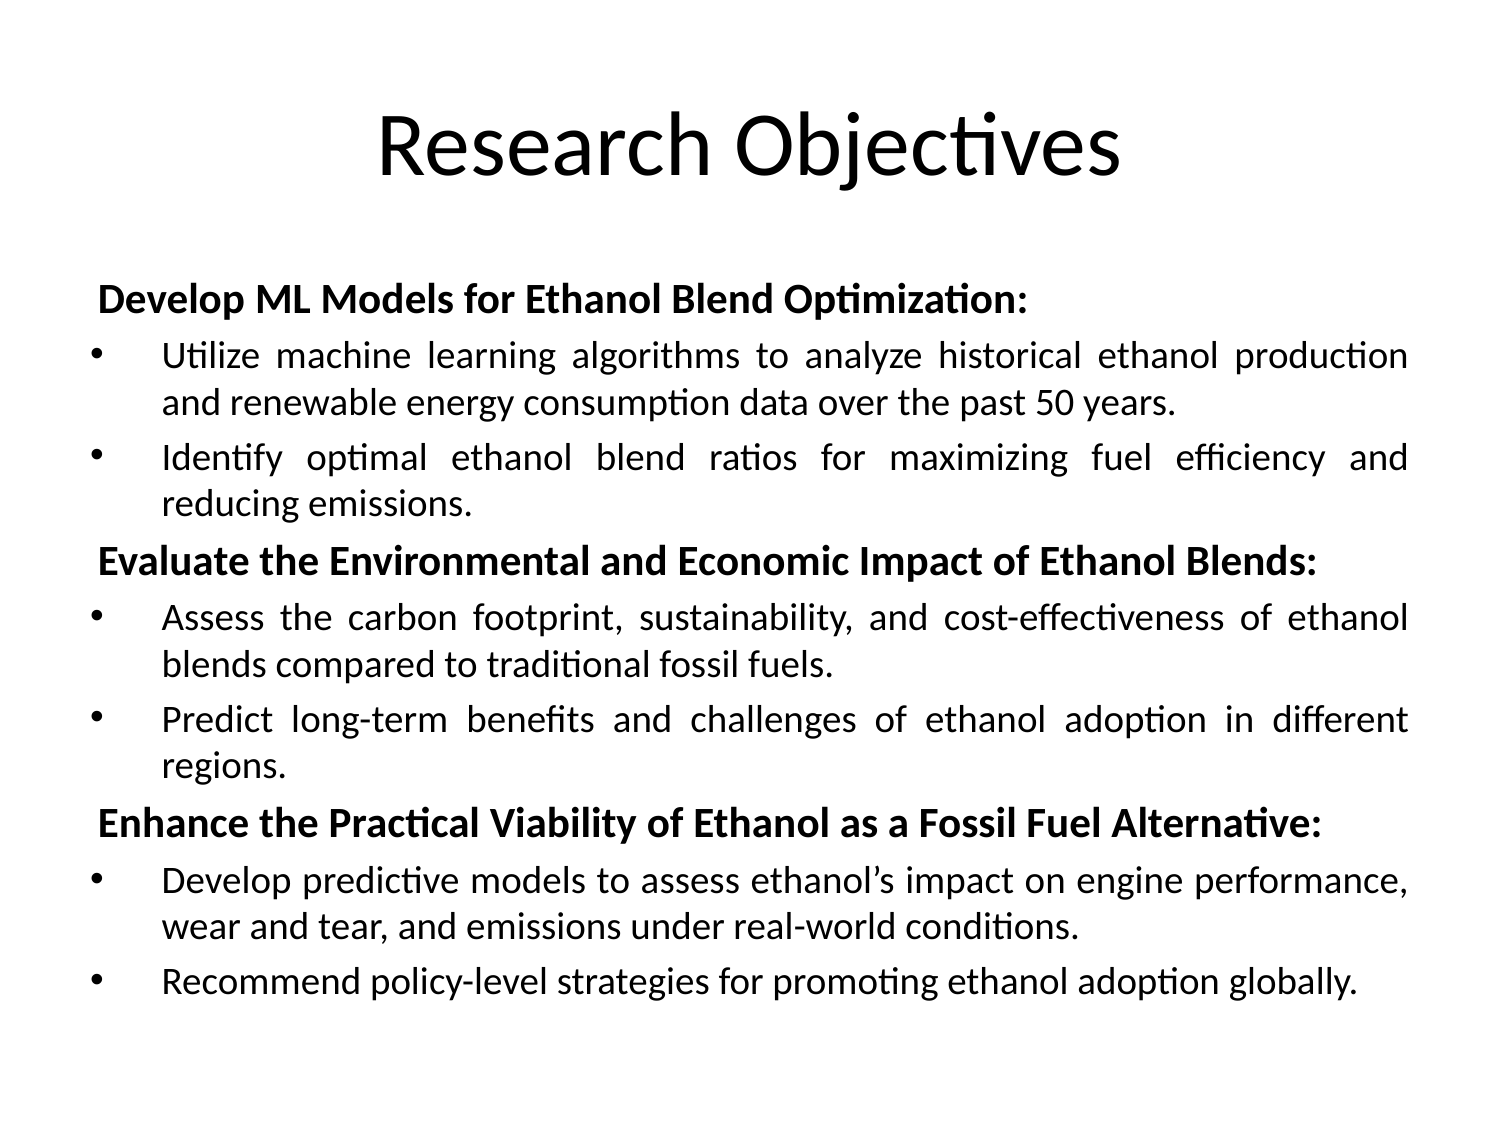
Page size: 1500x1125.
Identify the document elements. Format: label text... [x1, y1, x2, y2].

title Research Objectives [75, 45, 1425, 233]
list Develop ML Models for Ethanol Blend Optimization: Utilize machine learning algorithms to analyze historical ethanol production and renewable energy consumption data over the past 50 years. Identify optimal ethanol blend ratios for maximizing fuel efficiency and reducing emissions. Evaluate the Environmental and Economic Impact of Ethanol Blends: Assess the carbon footprint, sustainability, and cost-effectiveness of ethanol blends compared to traditional fossil fuels. Predict long-term benefits and challenges of ethanol adoption in different regions. Enhance the Practical Viability of Ethanol as a Fossil Fuel Alternative: Develop predictive models to assess ethanol’s impact on engine performance, wear and tear, and emissions under real-world conditions. Recommend policy-level strategies for promoting ethanol adoption globally. [75, 262, 1425, 1080]
